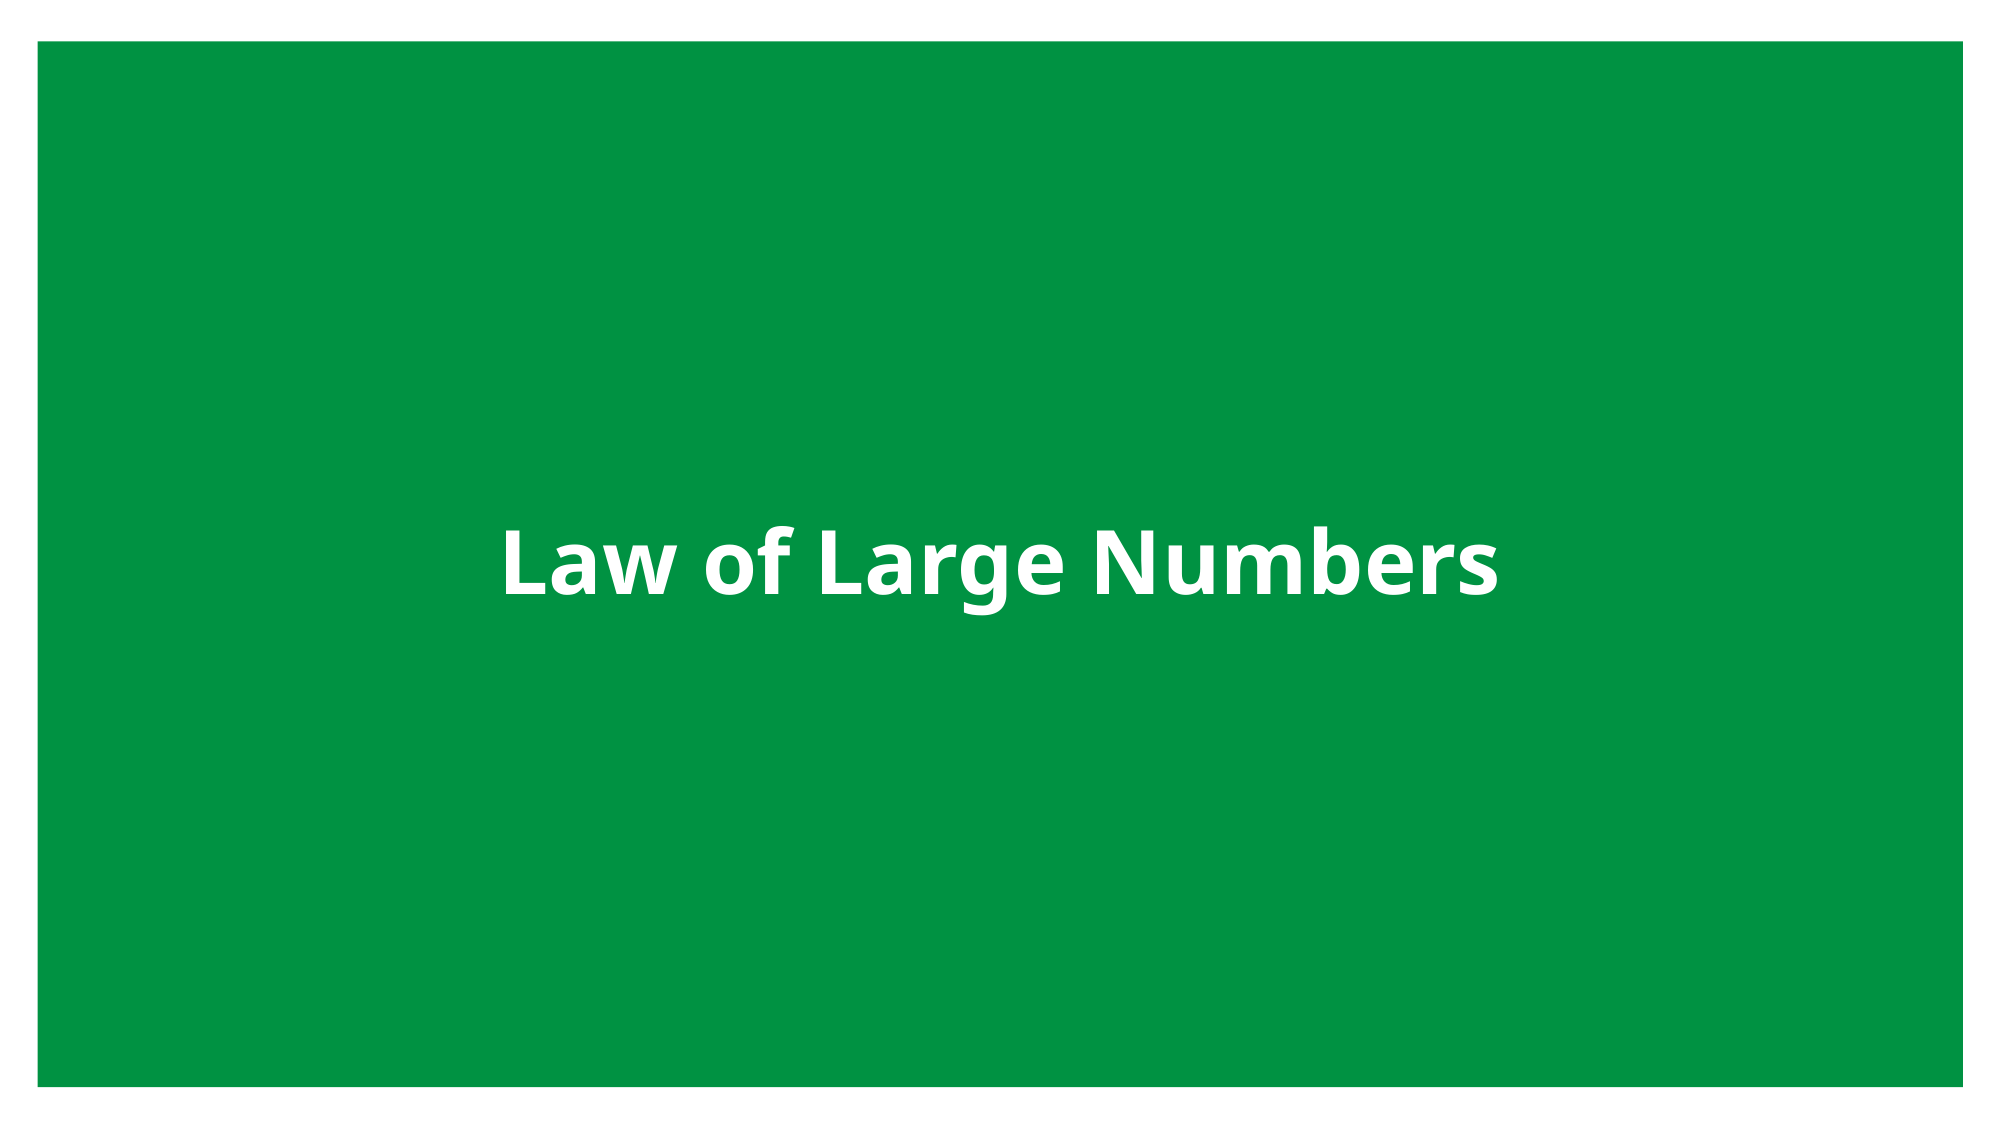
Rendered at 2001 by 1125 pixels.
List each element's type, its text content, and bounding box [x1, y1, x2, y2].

text_box [37, 41, 1963, 1088]
subtitle Law of Large Numbers [407, 497, 1593, 711]
